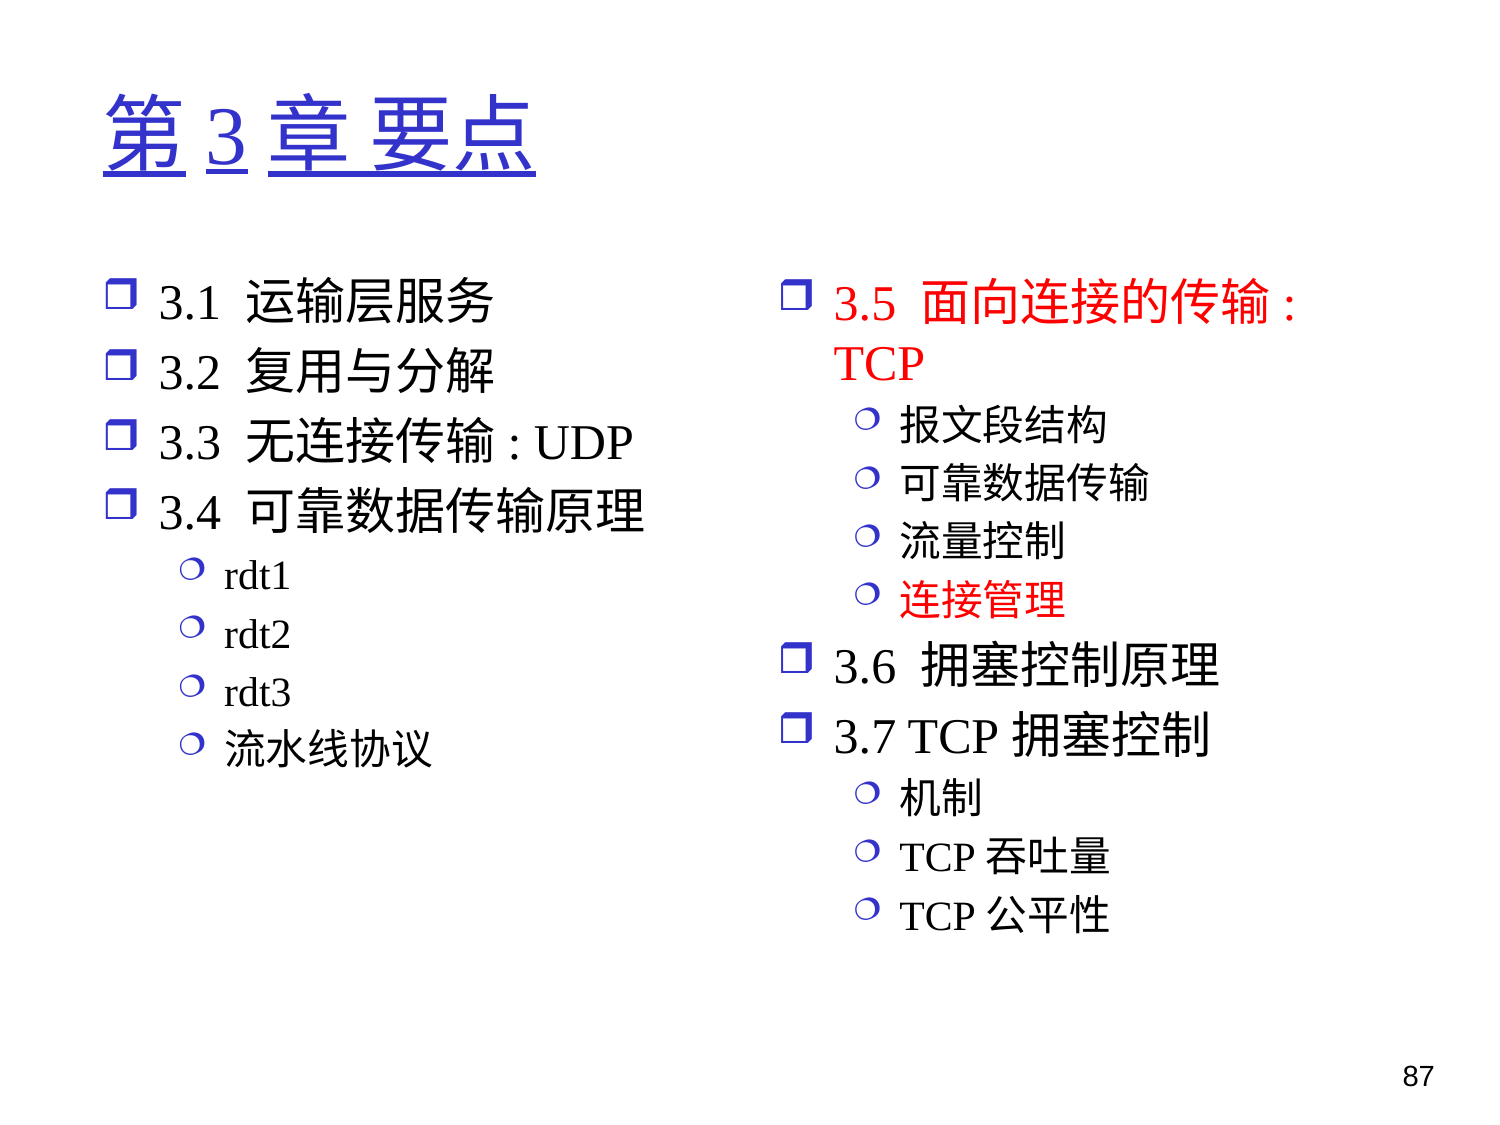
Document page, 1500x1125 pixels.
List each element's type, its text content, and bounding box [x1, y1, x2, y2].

text_box 3.1 运输层服务 3.2 复用与分解 3.3 无连接传输: UDP 3.4 可靠数据传输原理 rdt1 rdt2 rdt3 流水线协议 [87, 262, 713, 1025]
slide_number 87 [1339, 1050, 1450, 1125]
list 3.5 面向连接的传输: TCP 报文段结构 可靠数据传输 流量控制 连接管理 3.6 拥塞控制原理 3.7 TCP拥塞控制 机制 TCP吞吐量 TCP公平性 [762, 262, 1388, 1025]
title 第3章 要点 [87, 37, 1363, 225]
